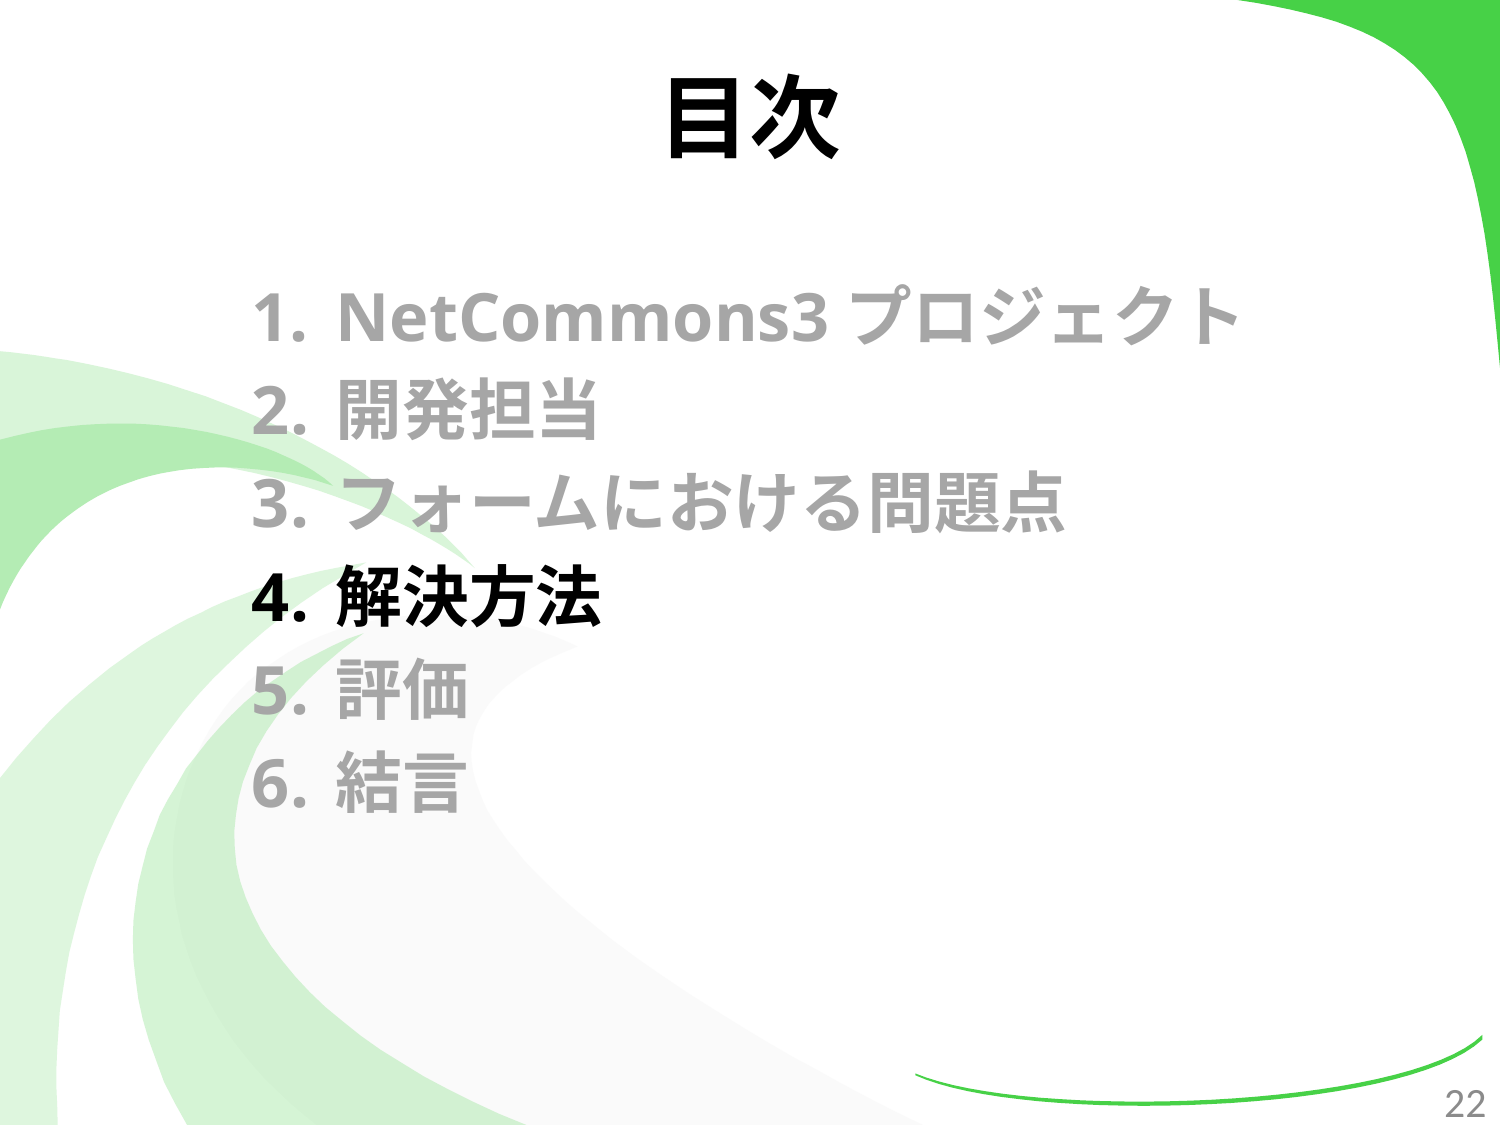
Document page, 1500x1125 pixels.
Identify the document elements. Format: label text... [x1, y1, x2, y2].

slide_number 22 [1151, 1070, 1500, 1125]
list NetCommons3プロジェクト 開発担当 フォームにおける問題点 解決方法 評価 結言 [236, 267, 1282, 917]
title 目次 [75, 20, 1425, 209]
